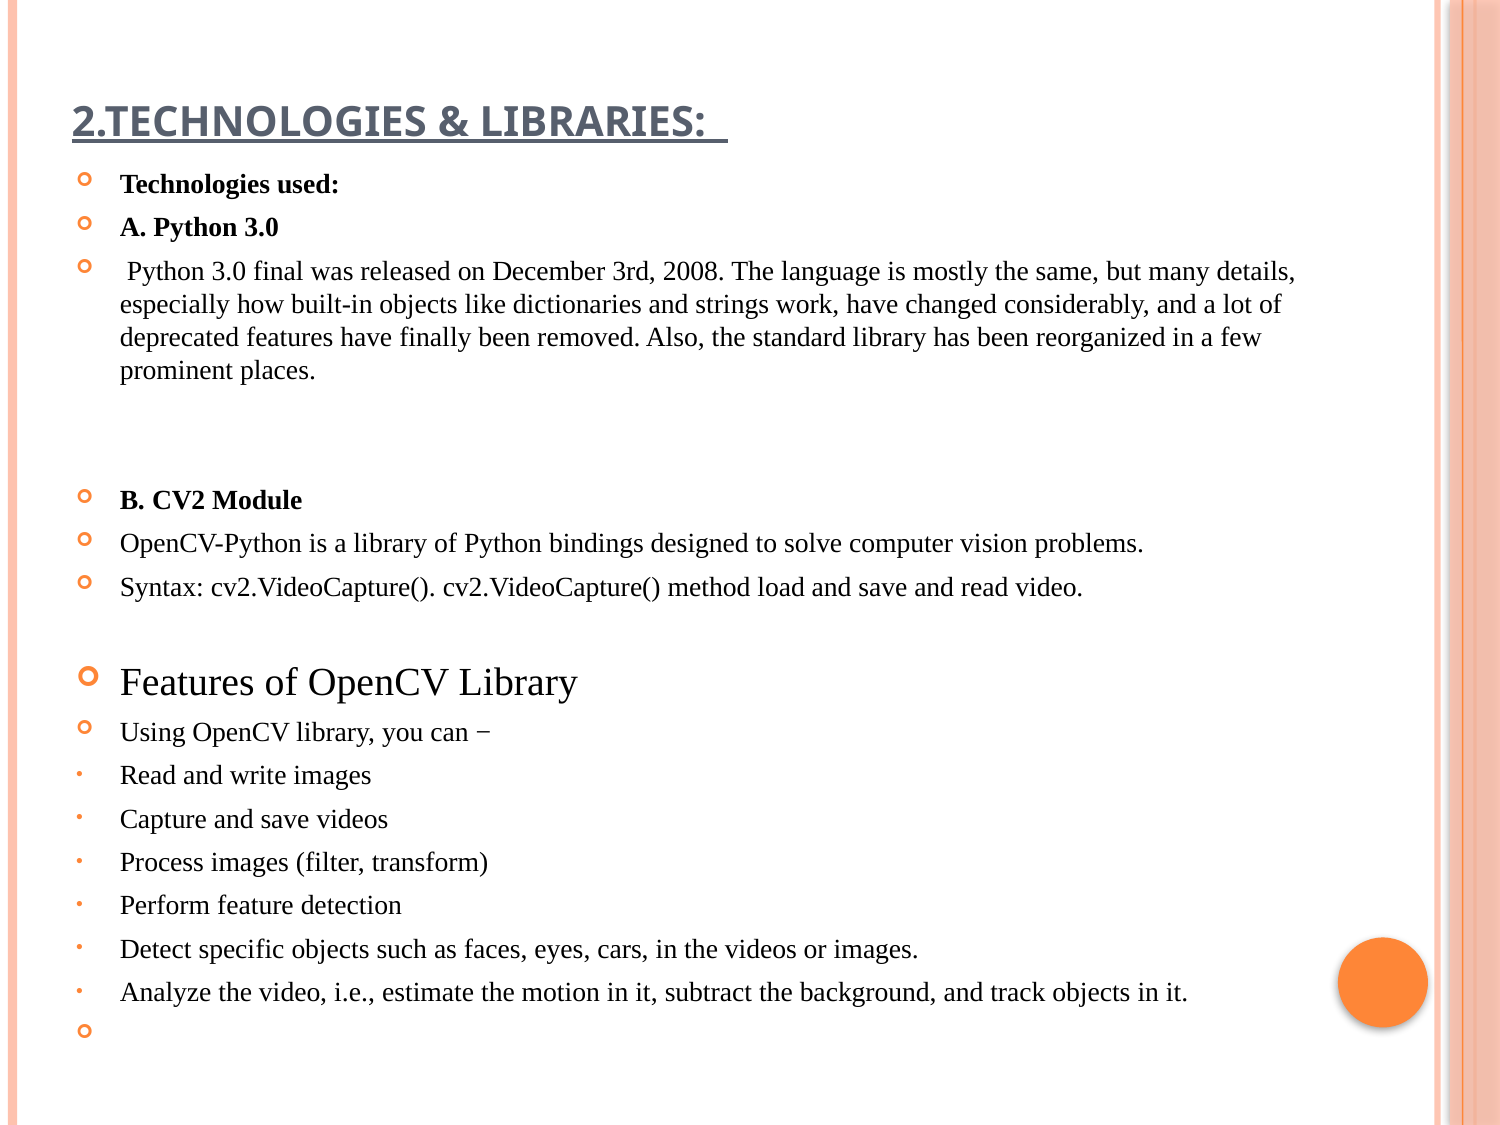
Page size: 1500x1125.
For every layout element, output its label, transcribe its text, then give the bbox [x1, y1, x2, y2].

title 2.Technologies & Libraries: [56, 55, 870, 153]
list Technologies used: A. Python 3.0 Python 3.0 final was released on December 3rd, 2008. The language is mostly the same, but many details, especially how built-in objects like dictionaries and strings work, have changed considerably, and a lot of deprecated features have finally been removed. Also, the standard library has been reorganized in a few prominent places. B. CV2 Module OpenCV-Python is a library of Python bindings designed to solve computer vision problems. Syntax: cv2.VideoCapture(). cv2.VideoCapture() method load and save and read video. Features of OpenCV Library Using OpenCV library, you can − Read and write images Capture and save videos Process images (filter, transform) Perform feature detection Detect specific objects such as faces, eyes, cars, in the videos or images. Analyze the video, i.e., estimate the motion in it, subtract the background, and track objects in it. [61, 158, 1339, 1060]
